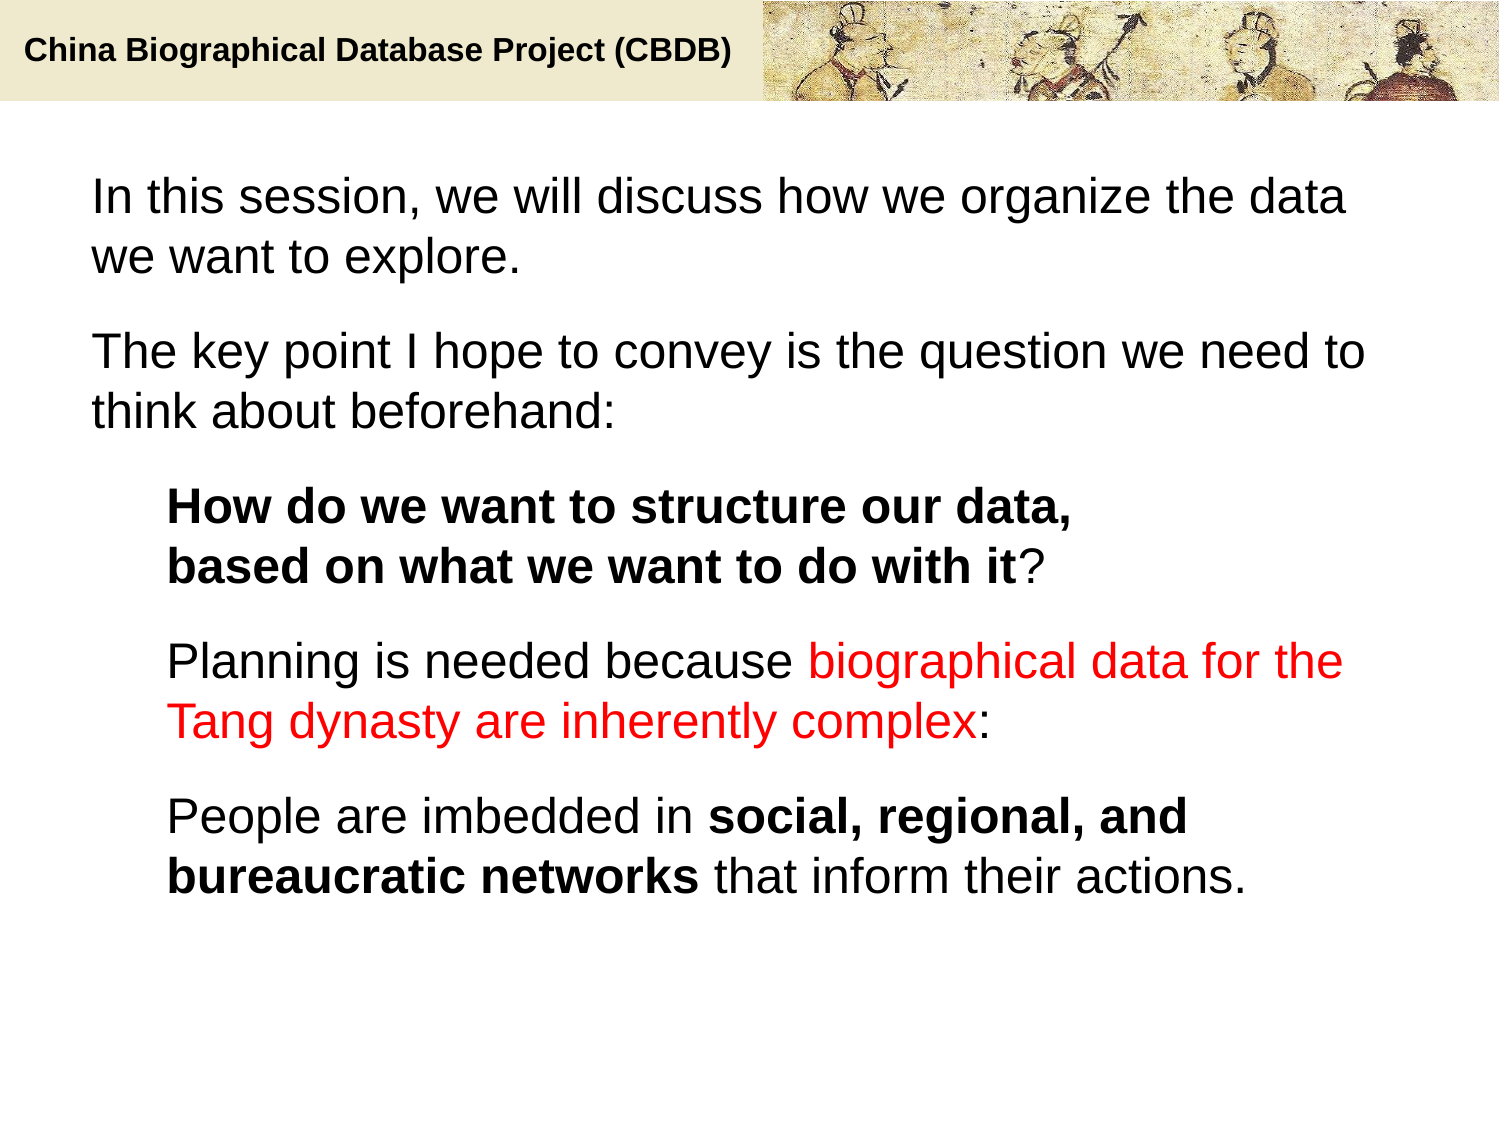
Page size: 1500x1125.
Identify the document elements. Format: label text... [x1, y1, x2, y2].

text_box In this session, we will discuss how we organize the data we want to explore. The key point I hope to convey is the question we need to think about beforehand: How do we want to structure our data, based on what we want to do with it? Planning is needed because biographical data for the Tang dynasty are inherently complex: People are imbedded in social, regional, and bureaucratic networks that inform their actions. [76, 156, 1424, 911]
picture [761, 0, 1499, 102]
text_box China Biographical Database Project (CBDB) [0, 0, 760, 101]
